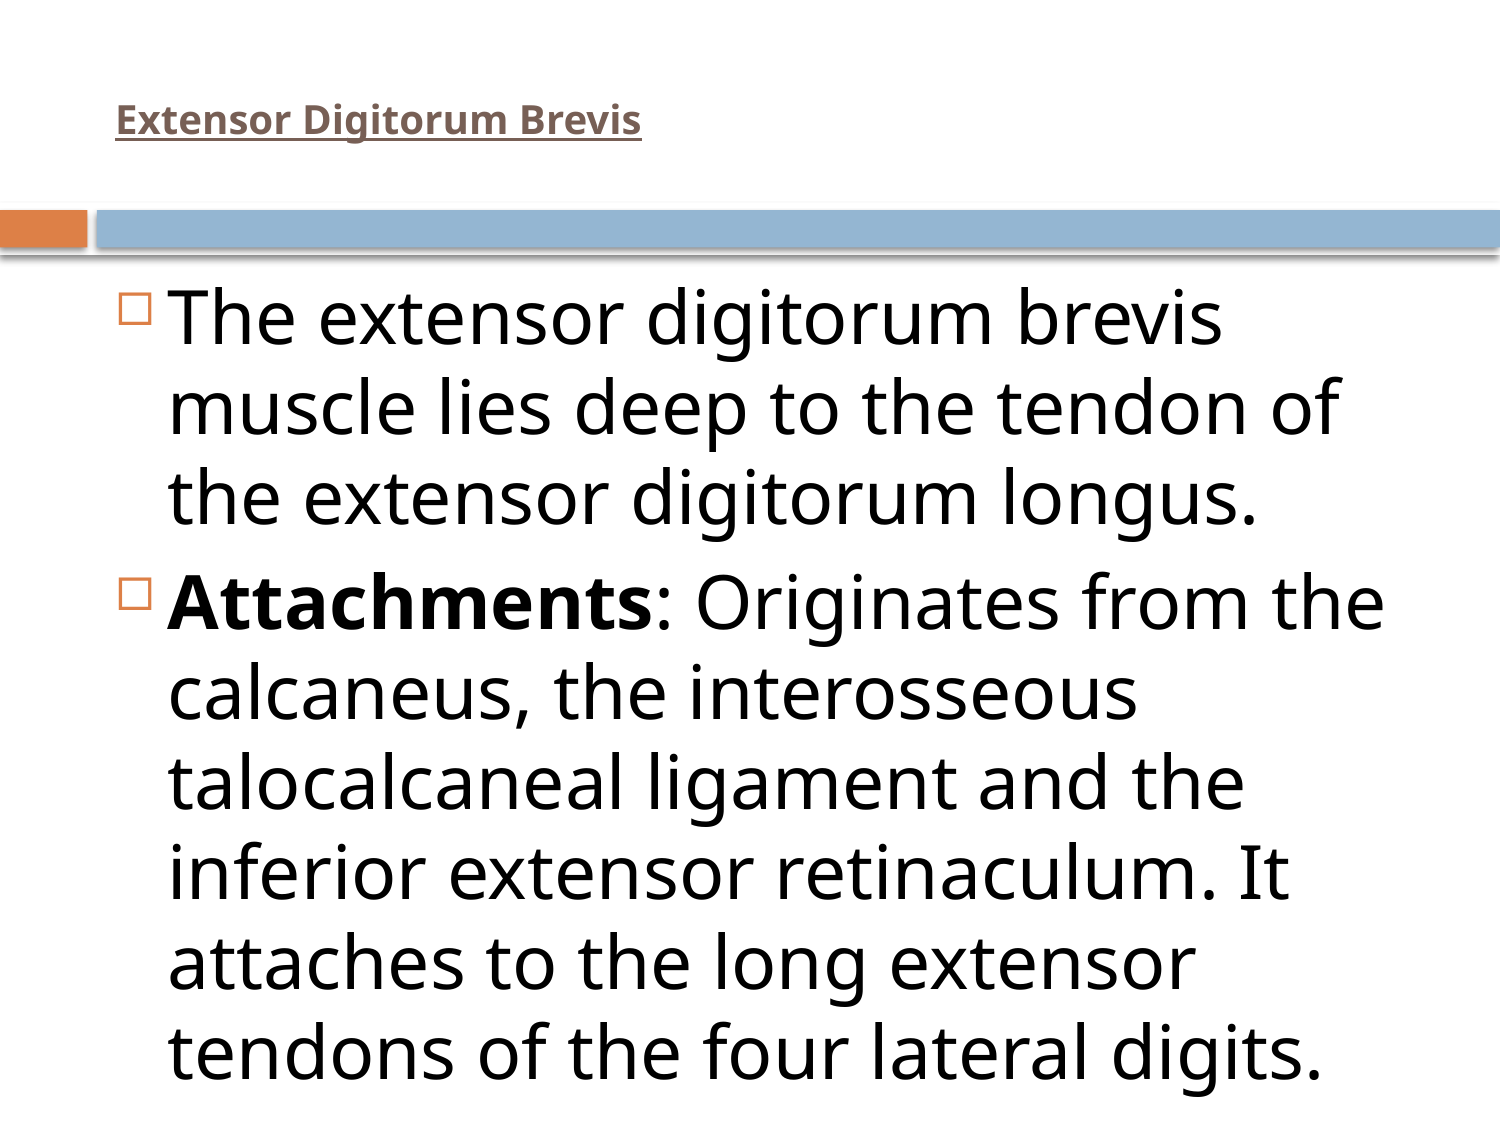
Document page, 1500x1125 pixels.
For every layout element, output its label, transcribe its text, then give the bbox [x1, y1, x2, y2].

title Extensor Digitorum Brevis [100, 37, 1438, 200]
list The extensor digitorum brevis muscle lies deep to the tendon of the extensor digitorum longus. Attachments: Originates from the calcaneus, the interosseous talocalcaneal ligament and the inferior extensor retinaculum. It attaches to the long extensor tendons of the four lateral digits. [100, 262, 1438, 1000]
